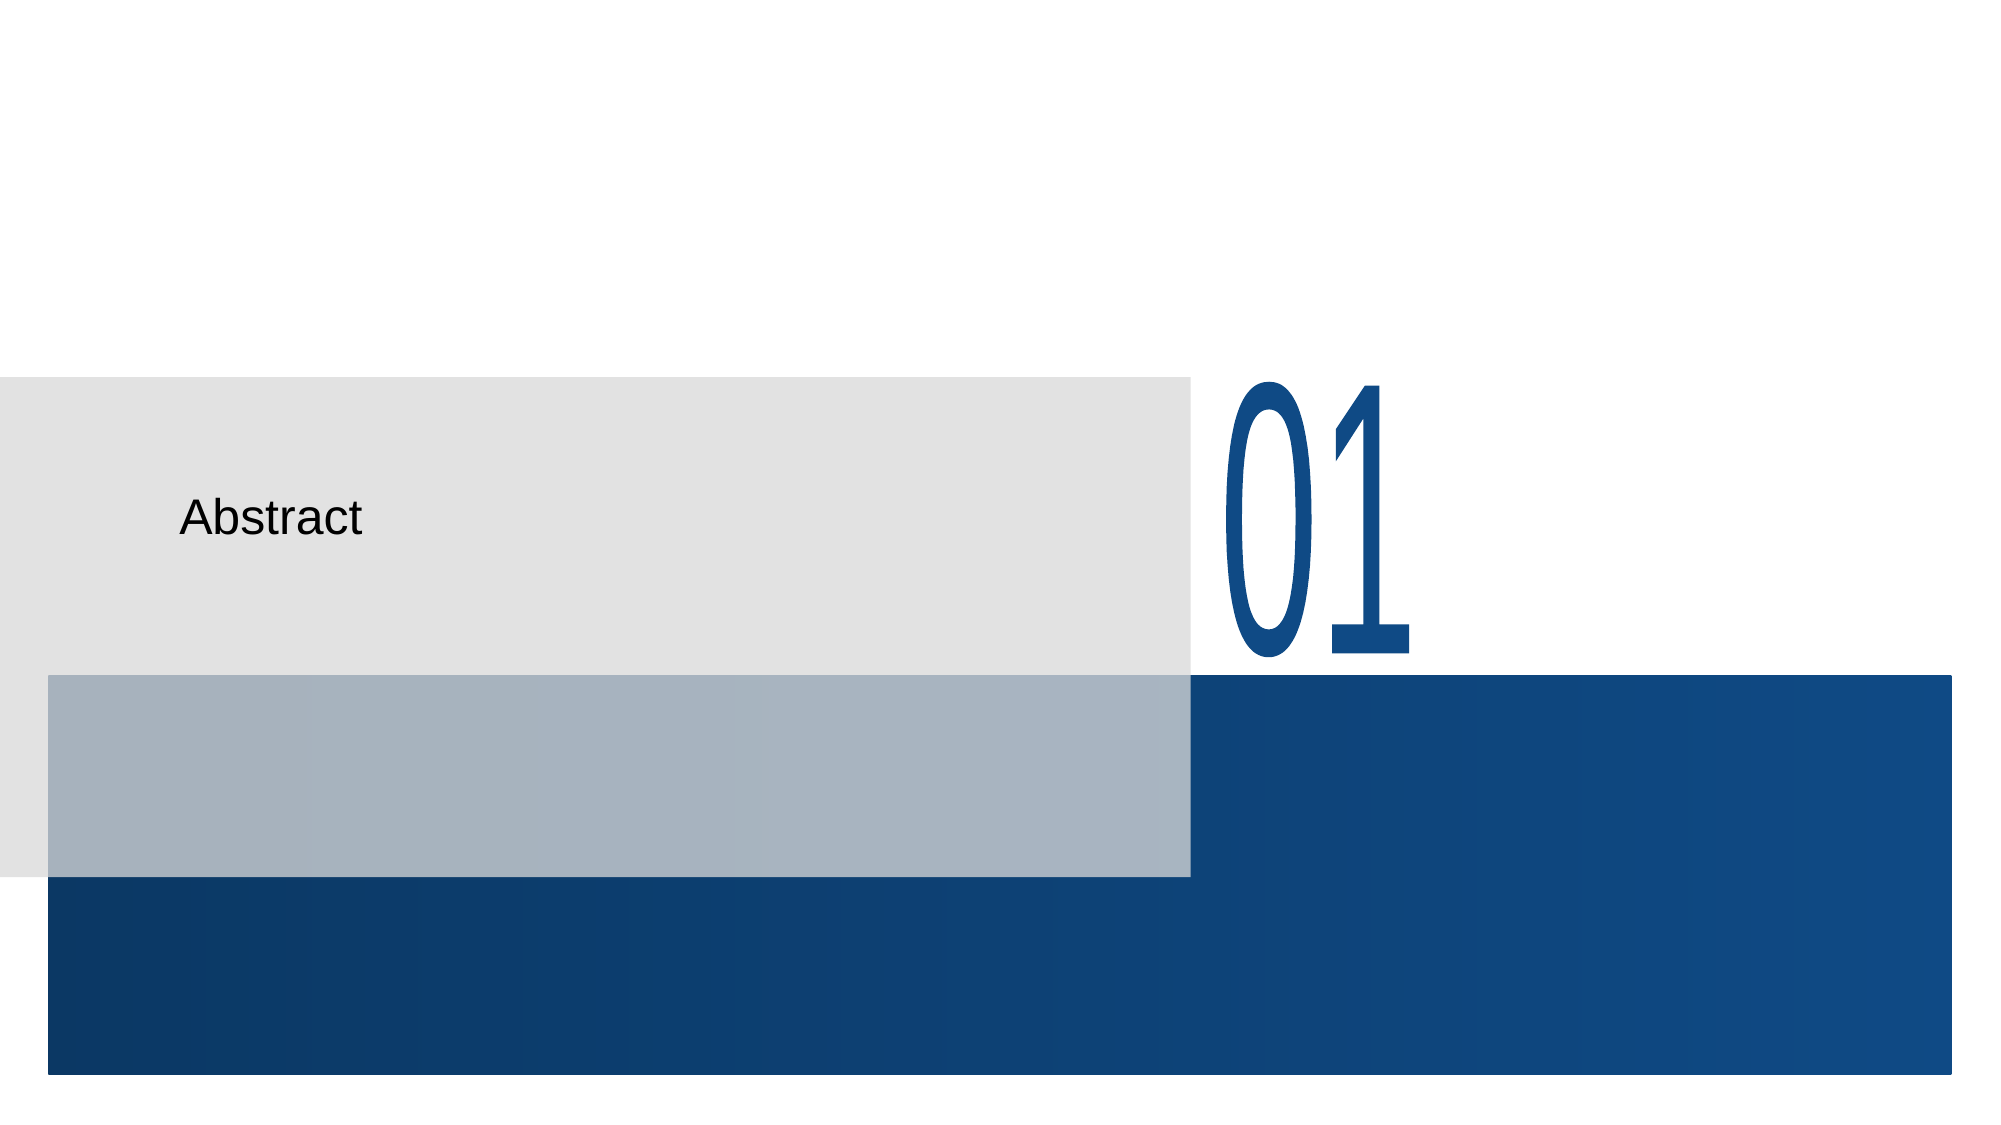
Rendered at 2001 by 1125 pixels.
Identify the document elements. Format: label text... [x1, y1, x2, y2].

title Abstract [164, 428, 1074, 611]
